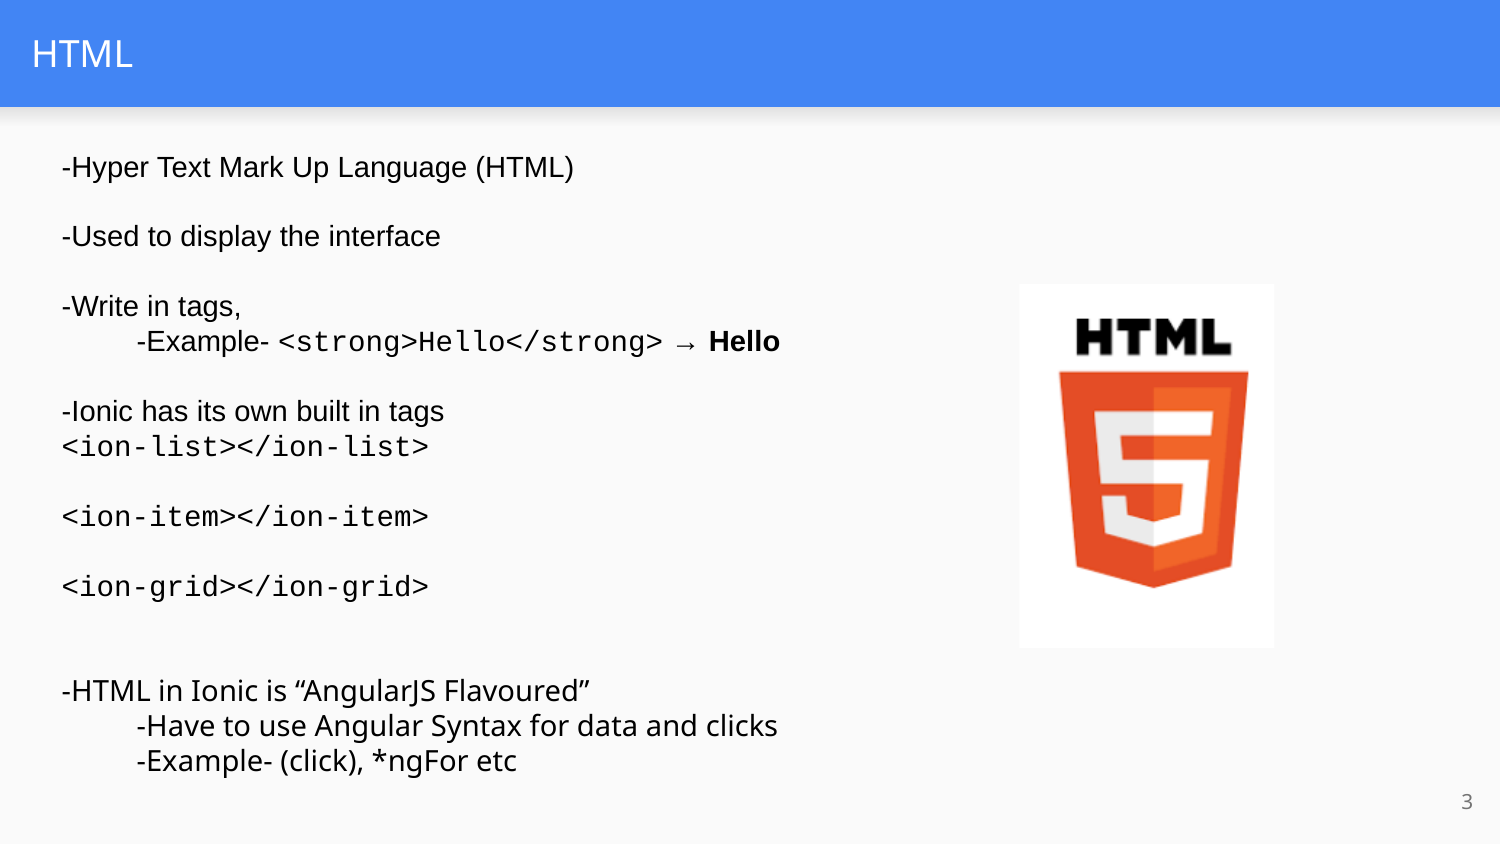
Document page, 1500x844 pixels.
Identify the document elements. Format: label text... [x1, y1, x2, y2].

text_box -Hyper Text Mark Up Language (HTML) -Used to display the interface -Write in tags, -Example- <strong>Hello</strong> → Hello -Ionic has its own built in tags <ion-list></ion-list> <ion-item></ion-item> <ion-grid></ion-grid> -HTML in Ionic is “AngularJS Flavoured” -Have to use Angular Syntax for data and clicks -Example- (click), *ngFor etc [46, 132, 1275, 800]
slide_number 3 [1398, 770, 1489, 835]
title HTML [16, 2, 1464, 102]
picture [1019, 284, 1275, 649]
